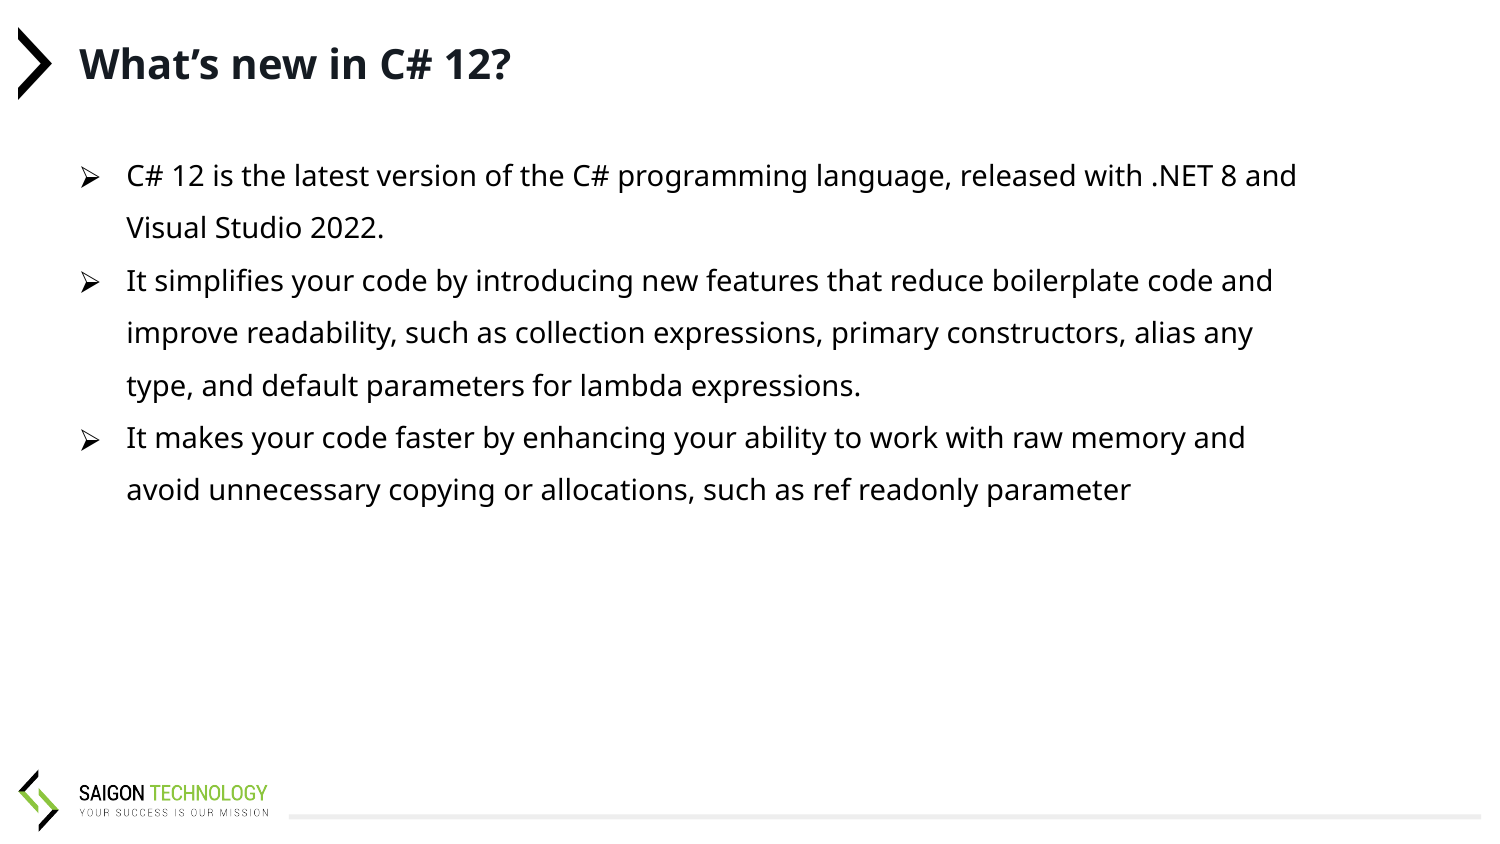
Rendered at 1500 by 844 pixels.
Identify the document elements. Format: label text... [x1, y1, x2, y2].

text_box What’s new in C# 12? [64, 23, 990, 104]
text_box C# 12 is the latest version of the C# programming language, released with .NET 8 and Visual Studio 2022. It simplifies your code by introducing new features that reduce boilerplate code and improve readability, such as collection expressions, primary constructors, alias any type, and default parameters for lambda expressions. It makes your code faster by enhancing your ability to work with raw memory and avoid unnecessary copying or allocations, such as ref readonly parameter [64, 124, 1314, 522]
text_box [18, 768, 1482, 833]
picture [18, 27, 53, 100]
